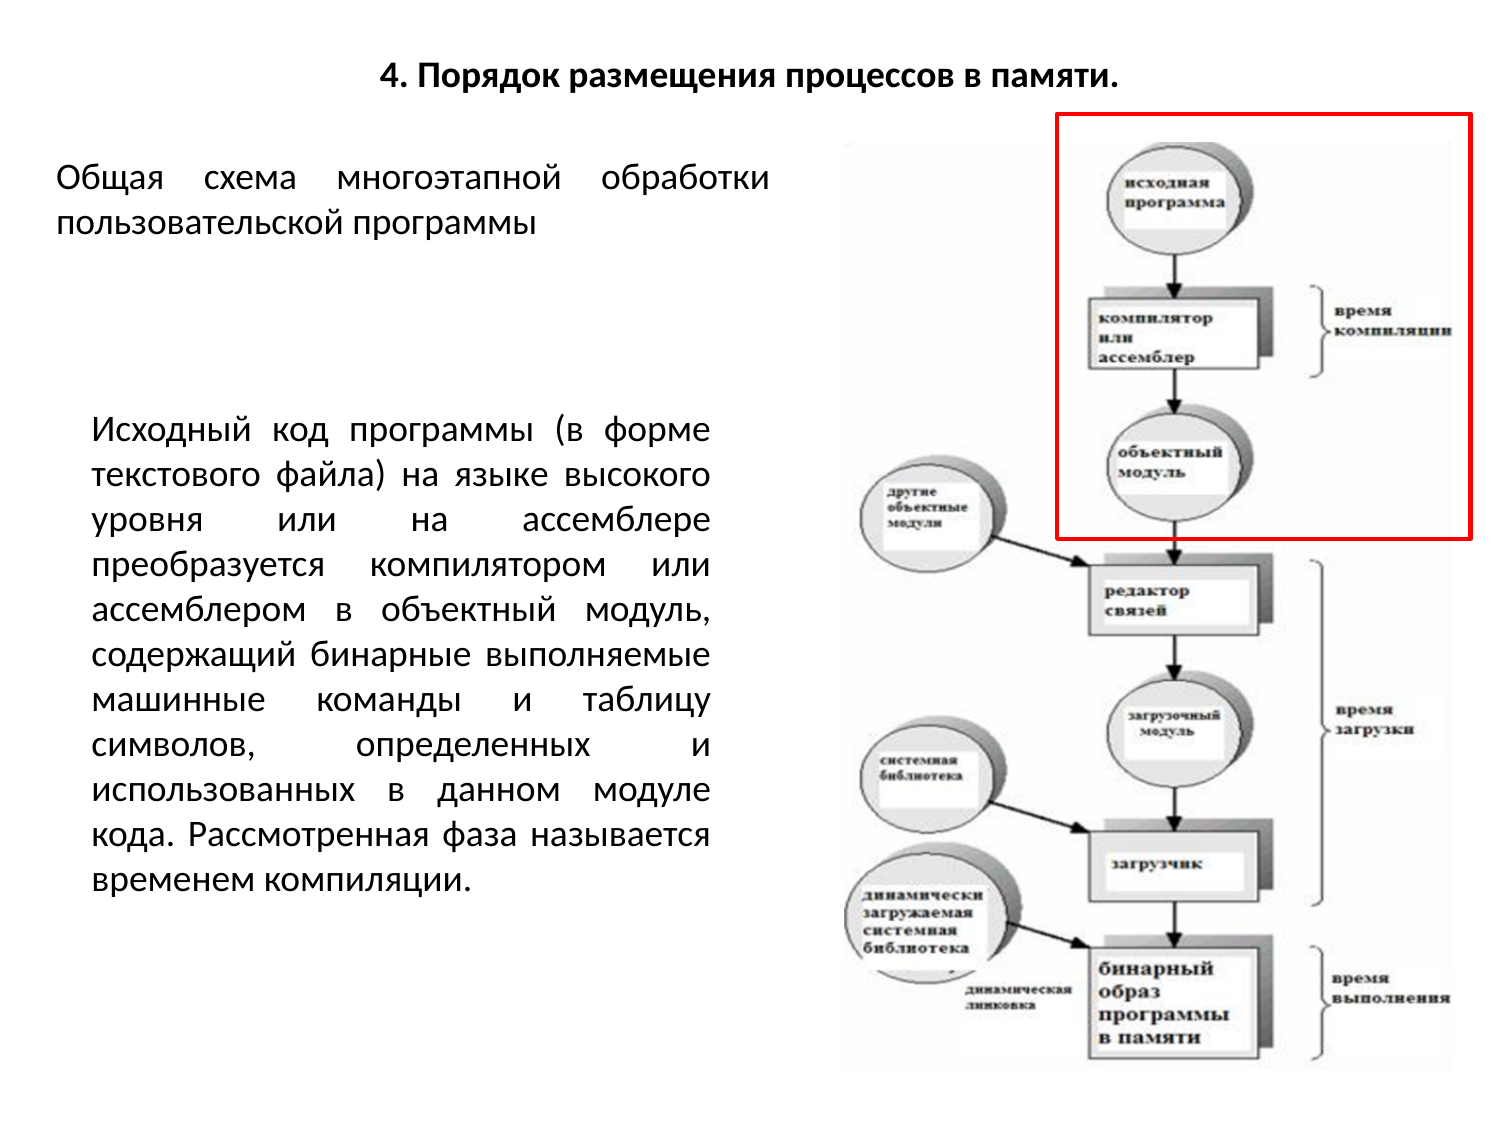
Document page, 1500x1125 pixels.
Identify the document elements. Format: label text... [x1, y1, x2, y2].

text_box Исходный код программы (в форме текстового файла) на языке высокого уровня или на ассемблере преобразуется компилятором или ассемблером в объектный модуль, содержащий бинарные выполняемые машинные команды и таблицу символов, определенных и использованных в данном модуле кода. Рассмотренная фаза называется временем компиляции. [76, 397, 727, 907]
text_box [1055, 112, 1473, 541]
picture [844, 141, 1454, 1070]
text_box Общая схема многоэтапной обработки пользовательской программы [41, 145, 786, 250]
text_box 4. Порядок размещения процессов в памяти. [17, 42, 1483, 103]
